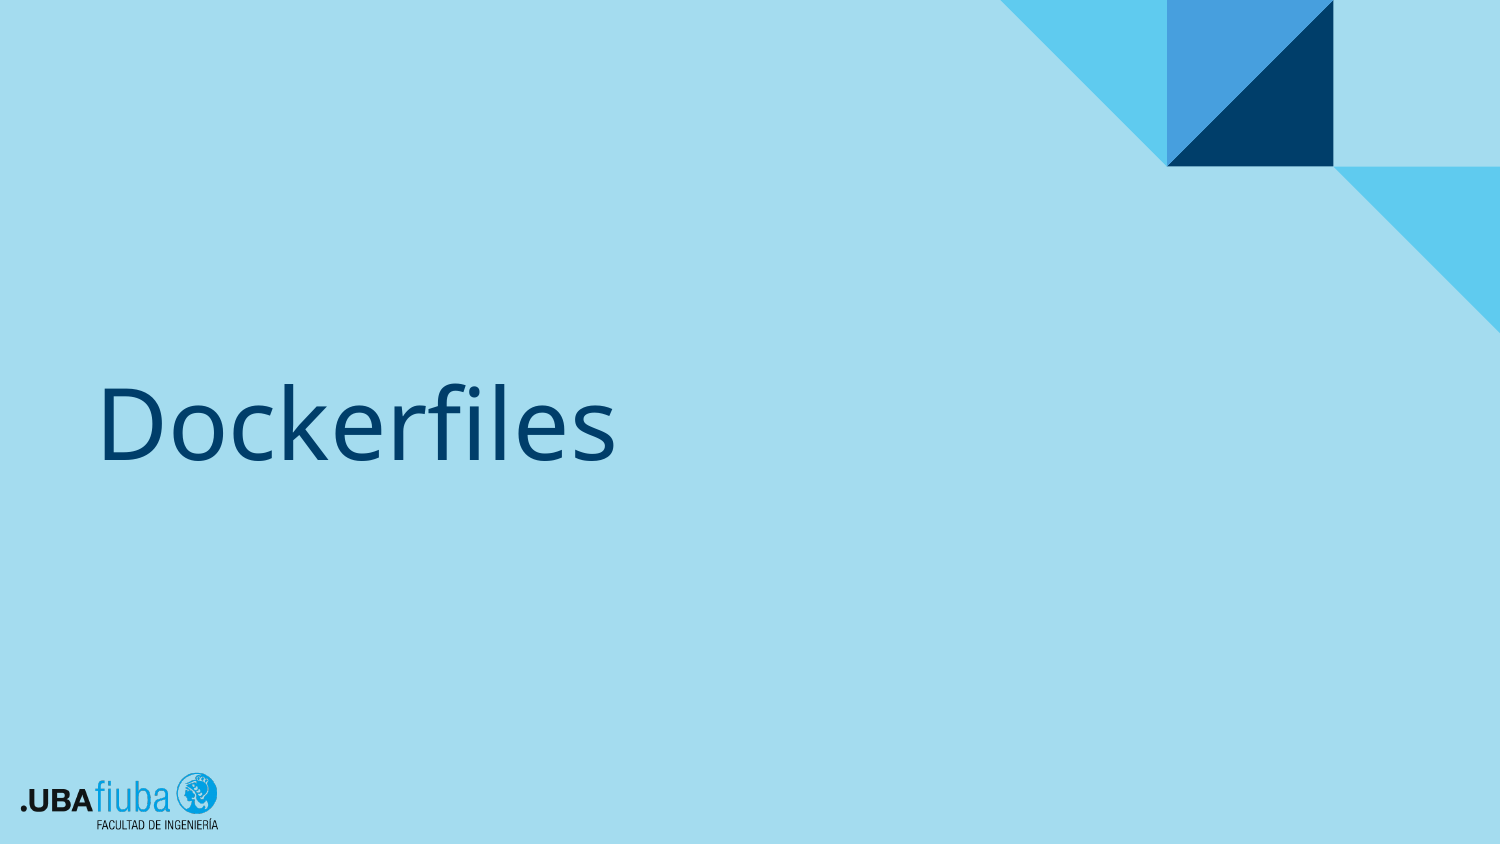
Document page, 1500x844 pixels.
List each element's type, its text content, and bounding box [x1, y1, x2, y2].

title Dockerfiles [80, 86, 1003, 758]
picture [0, 753, 242, 844]
